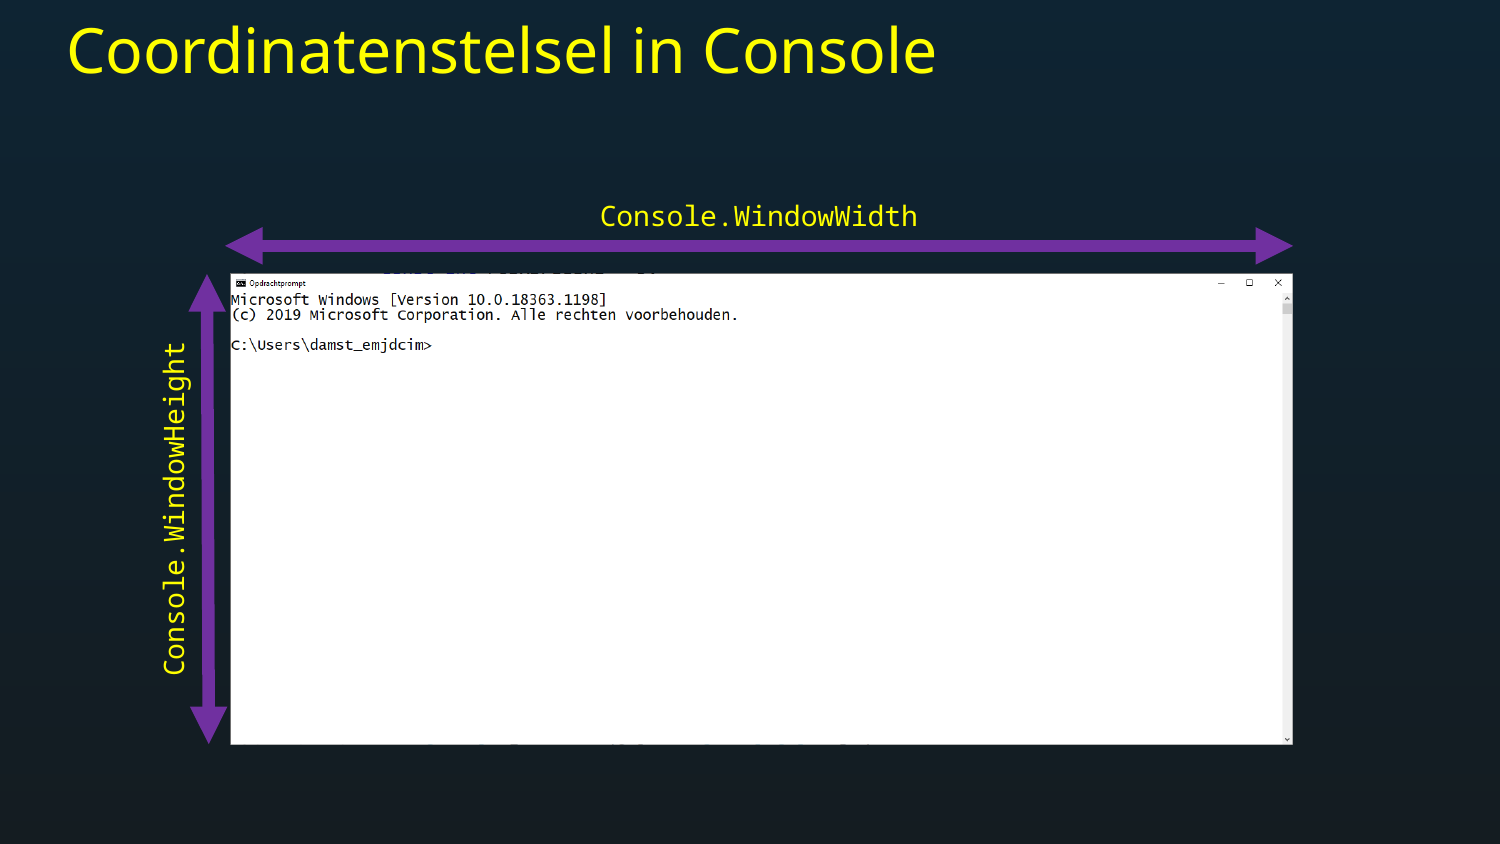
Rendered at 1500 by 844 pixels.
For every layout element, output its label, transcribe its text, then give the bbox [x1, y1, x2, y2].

text_box Console.WindowHeight [148, 134, 198, 844]
title Coordinatenstelsel in Console [51, 0, 1449, 90]
picture [230, 273, 1294, 745]
text_box Console.WindowWidth [585, 190, 1335, 240]
